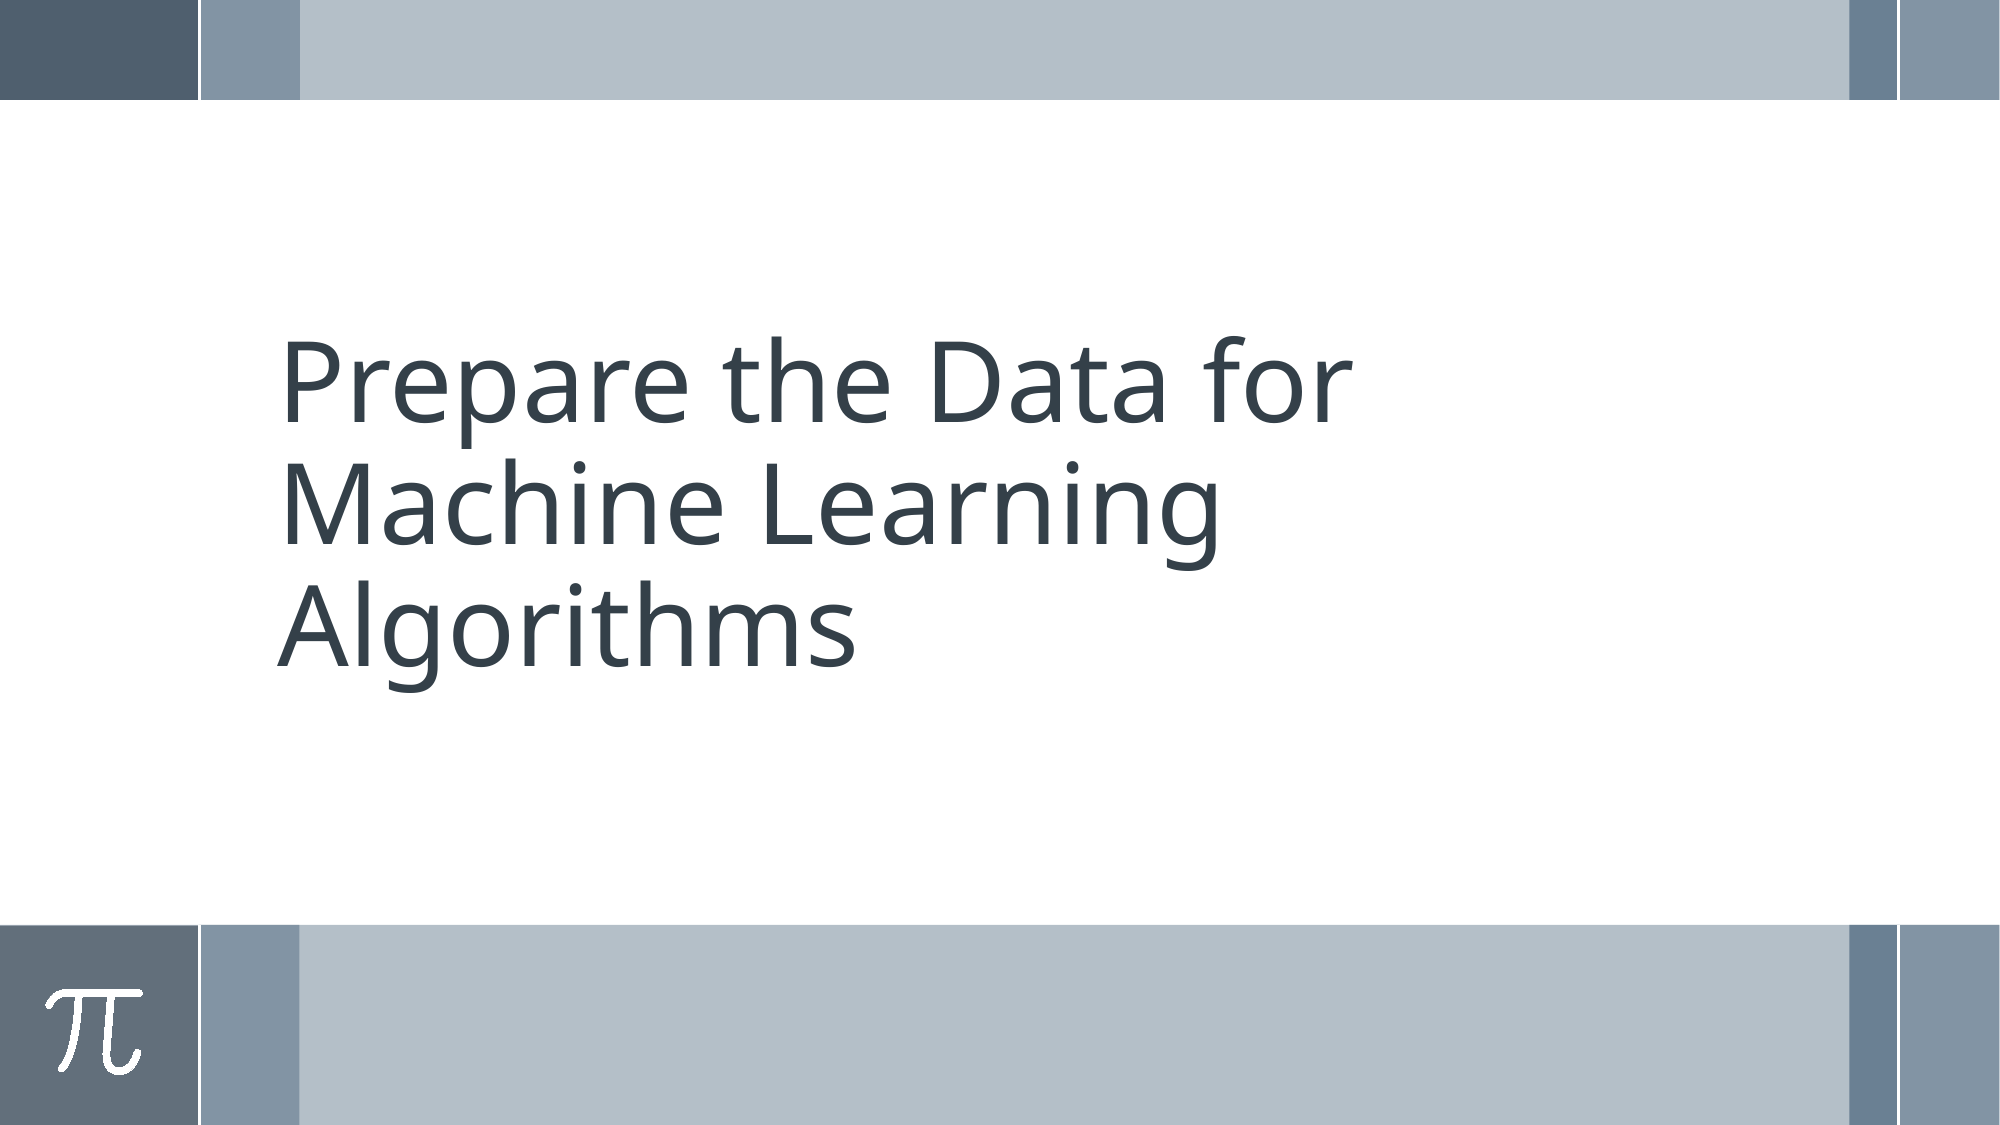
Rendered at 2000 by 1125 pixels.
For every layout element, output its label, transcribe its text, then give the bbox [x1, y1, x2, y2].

title Prepare the Data for Machine Learning Algorithms [262, 262, 1622, 698]
